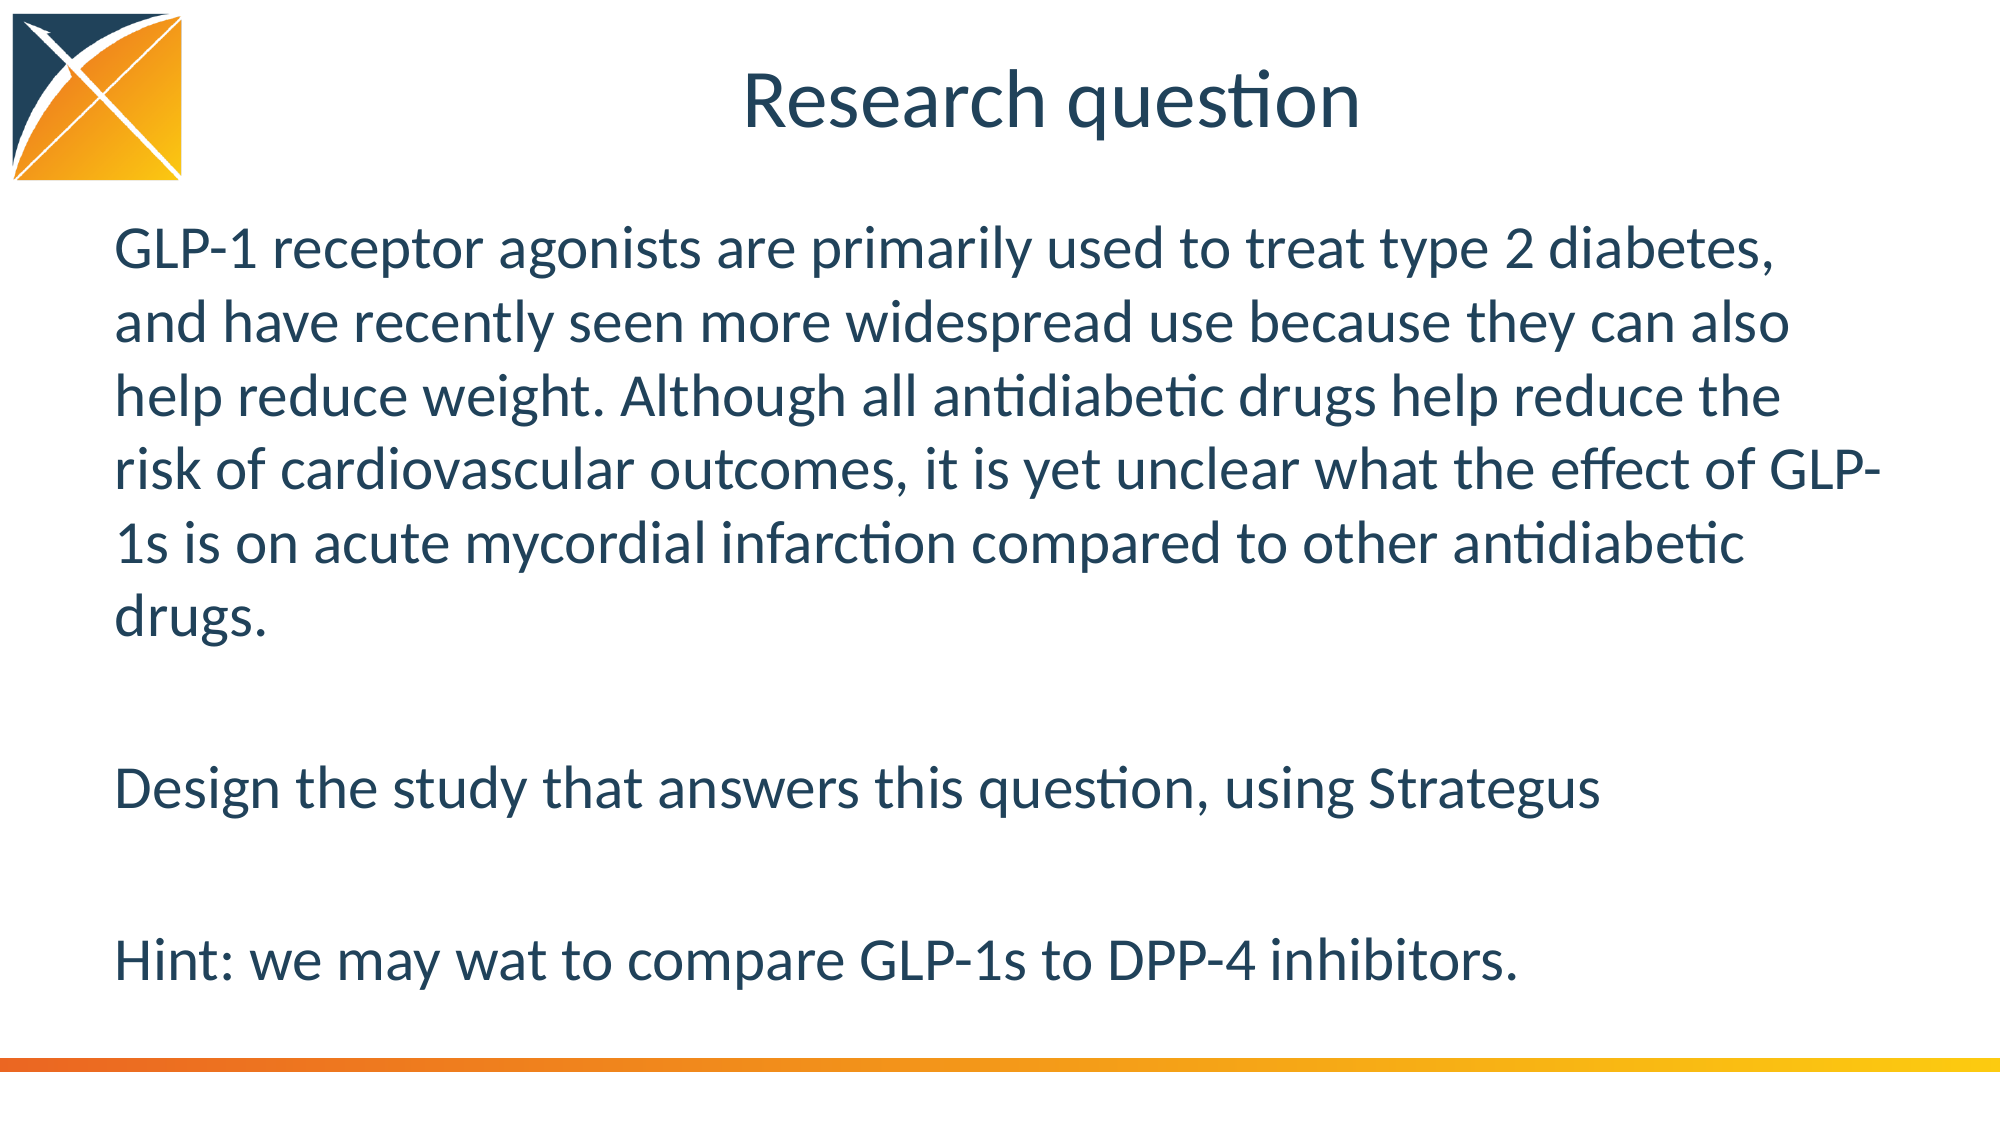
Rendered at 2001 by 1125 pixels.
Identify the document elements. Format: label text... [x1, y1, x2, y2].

list GLP-1 receptor agonists are primarily used to treat type 2 diabetes, and have recently seen more widespread use because they can also help reduce weight. Although all antidiabetic drugs help reduce the risk of cardiovascular outcomes, it is yet unclear what the effect of GLP-1s is on acute mycordial infarction compared to other antidiabetic drugs. Design the study that answers this question, using Strategus Hint: we may wat to compare GLP-1s to DPP-4 inhibitors. [99, 200, 1900, 1005]
title Research question [205, 24, 1900, 163]
picture [0, 0, 206, 200]
